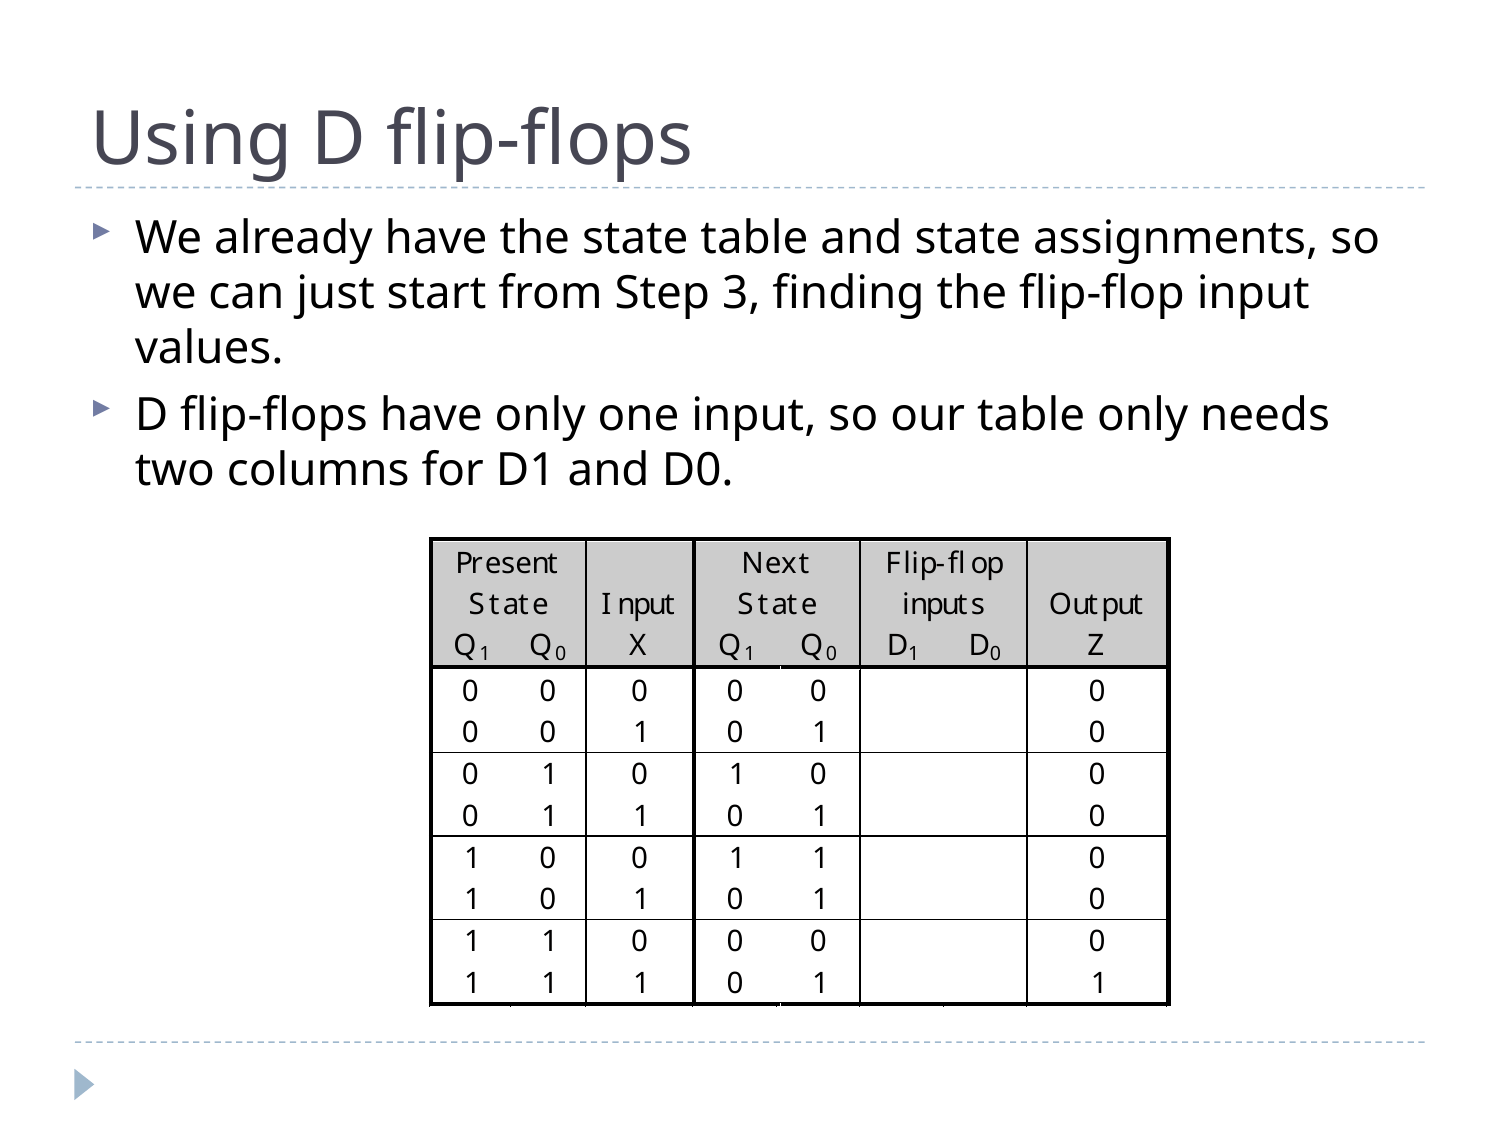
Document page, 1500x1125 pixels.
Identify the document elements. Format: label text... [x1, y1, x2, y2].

list We already have the state table and state assignments, so we can just start from Step 3, finding the flip-flop input values. D flip-flops have only one input, so our table only needs two columns for D1 and D0. [75, 200, 1425, 1006]
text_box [415, 537, 1188, 1029]
title Using D flip-flops [75, 24, 1463, 188]
